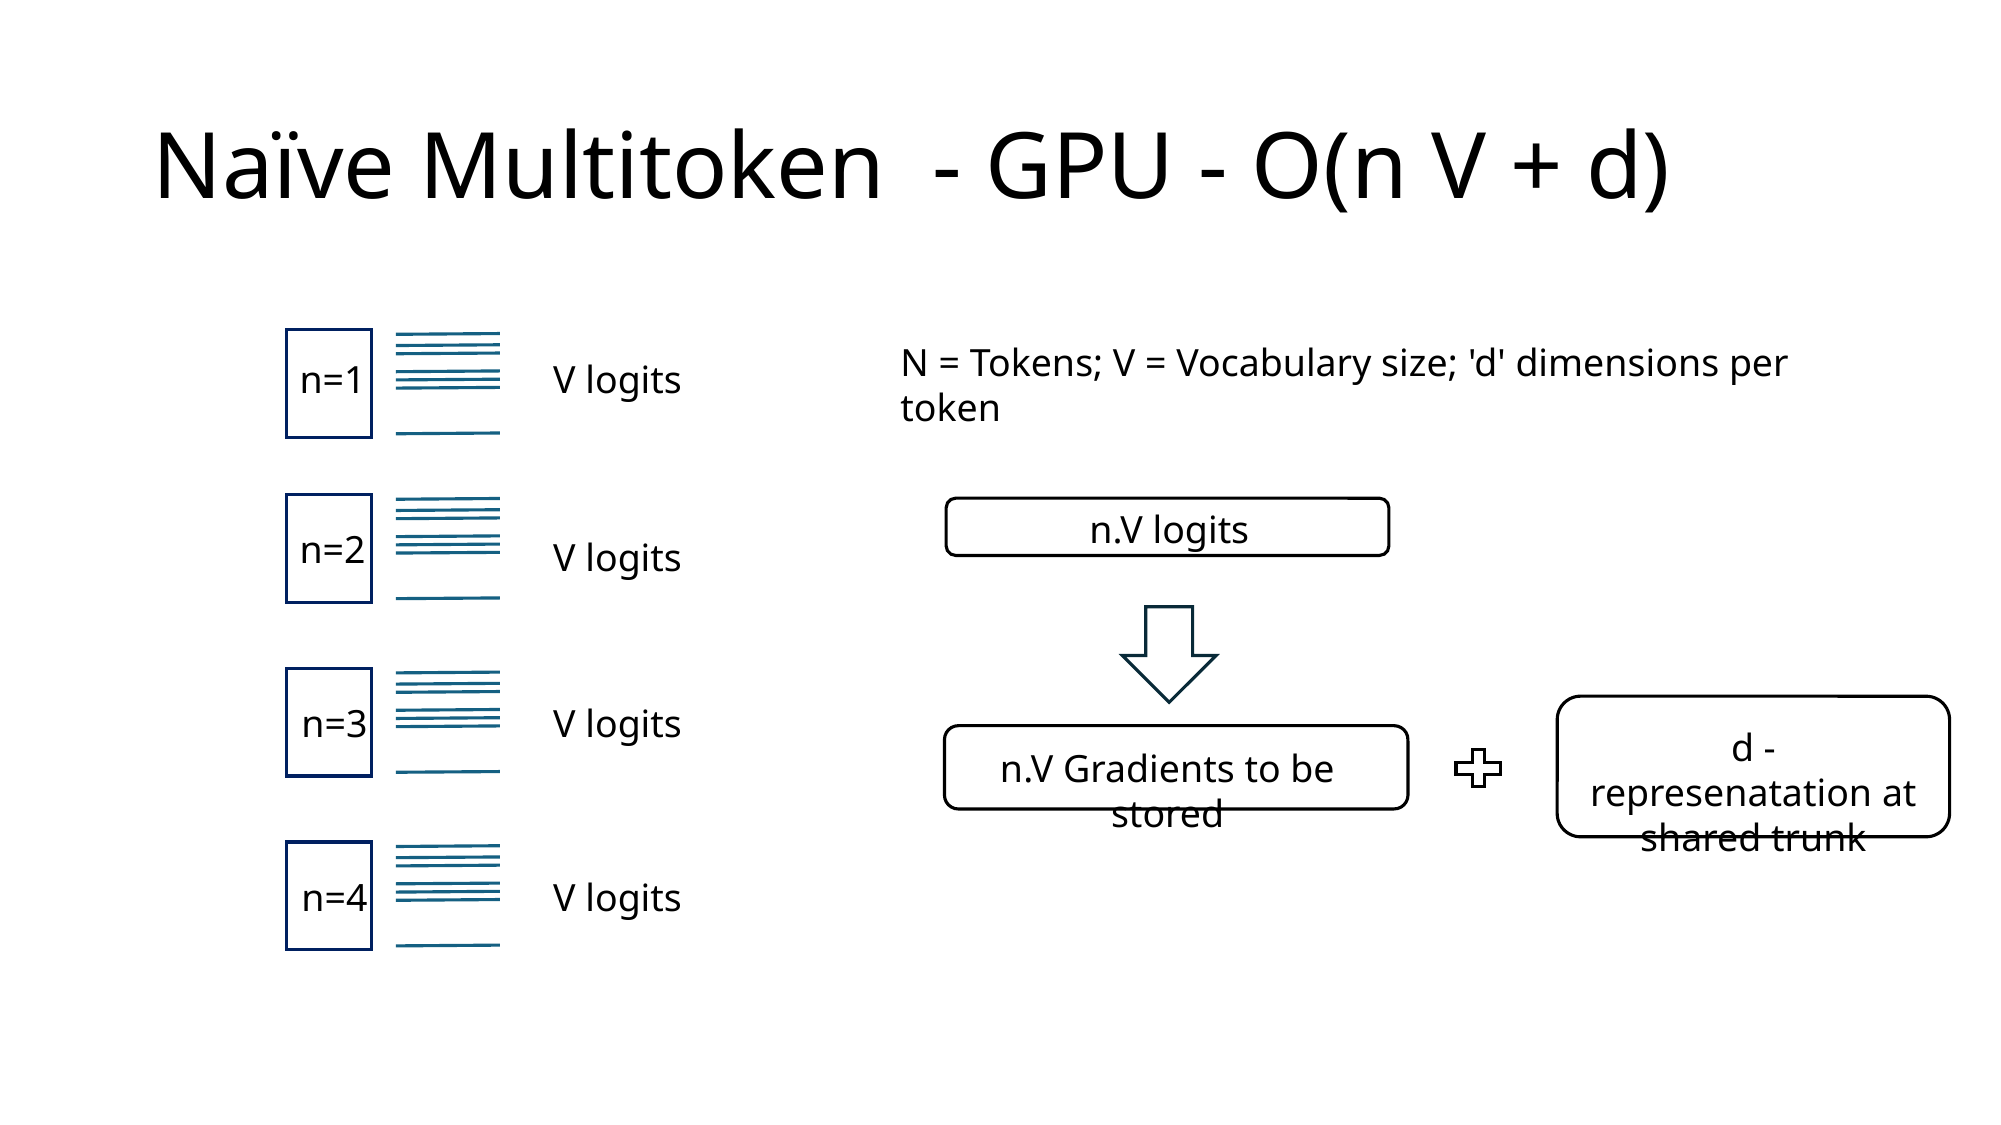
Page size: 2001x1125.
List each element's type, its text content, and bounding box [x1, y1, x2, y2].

title Naïve Multitoken - GPU - O(n V + d) [137, 59, 1863, 278]
text_box [1118, 605, 1220, 705]
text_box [1556, 695, 1951, 838]
text_box [1454, 748, 1502, 788]
text_box N = Tokens; V = Vocabulary size; 'd' dimensions per token [885, 331, 1863, 482]
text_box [943, 725, 1409, 810]
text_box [284, 329, 709, 951]
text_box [945, 497, 1390, 560]
